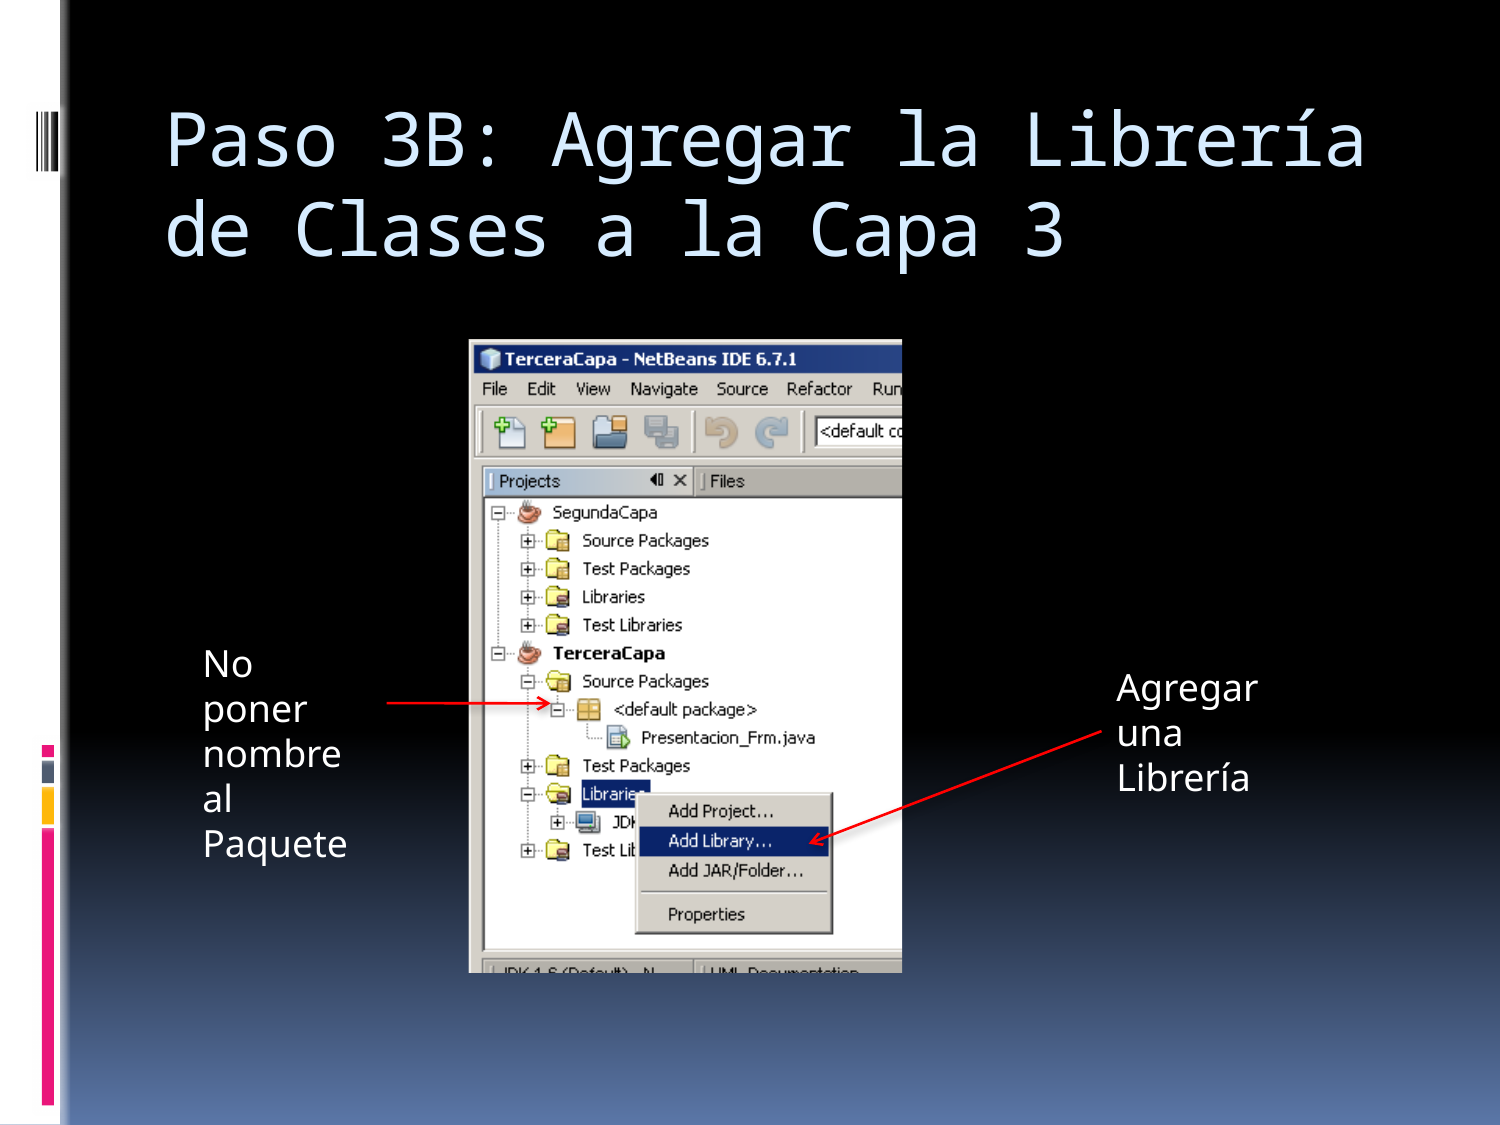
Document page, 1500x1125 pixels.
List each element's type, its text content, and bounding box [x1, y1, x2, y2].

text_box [186, 632, 552, 785]
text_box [808, 731, 1102, 845]
text_box Agregar una Librería [1101, 656, 1289, 806]
title Paso 3B: Agregar la Librería de Clases a la Capa 3 [150, 83, 1425, 234]
picture [468, 339, 903, 974]
